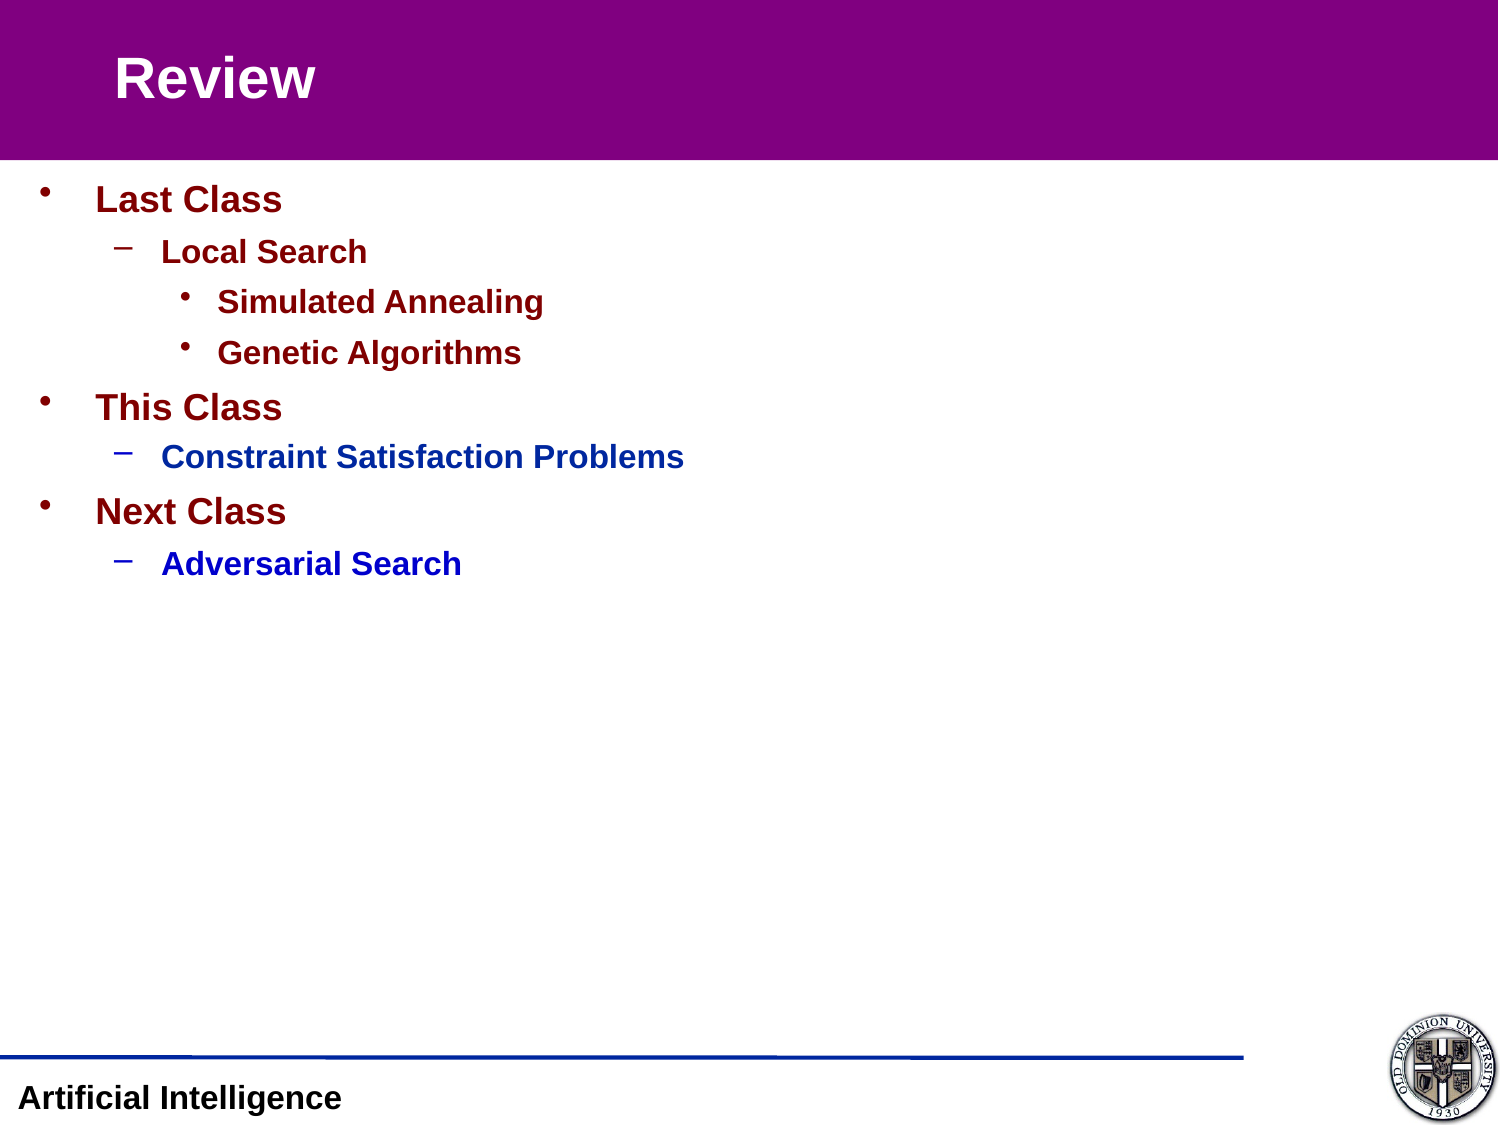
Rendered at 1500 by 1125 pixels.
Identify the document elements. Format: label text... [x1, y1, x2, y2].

text_box Review [99, 12, 1400, 138]
text_box Last Class Local Search Simulated Annealing Genetic Algorithms This Class Constraint Satisfaction Problems Next Class Adversarial Search [23, 162, 1475, 1050]
picture [1387, 1012, 1500, 1125]
